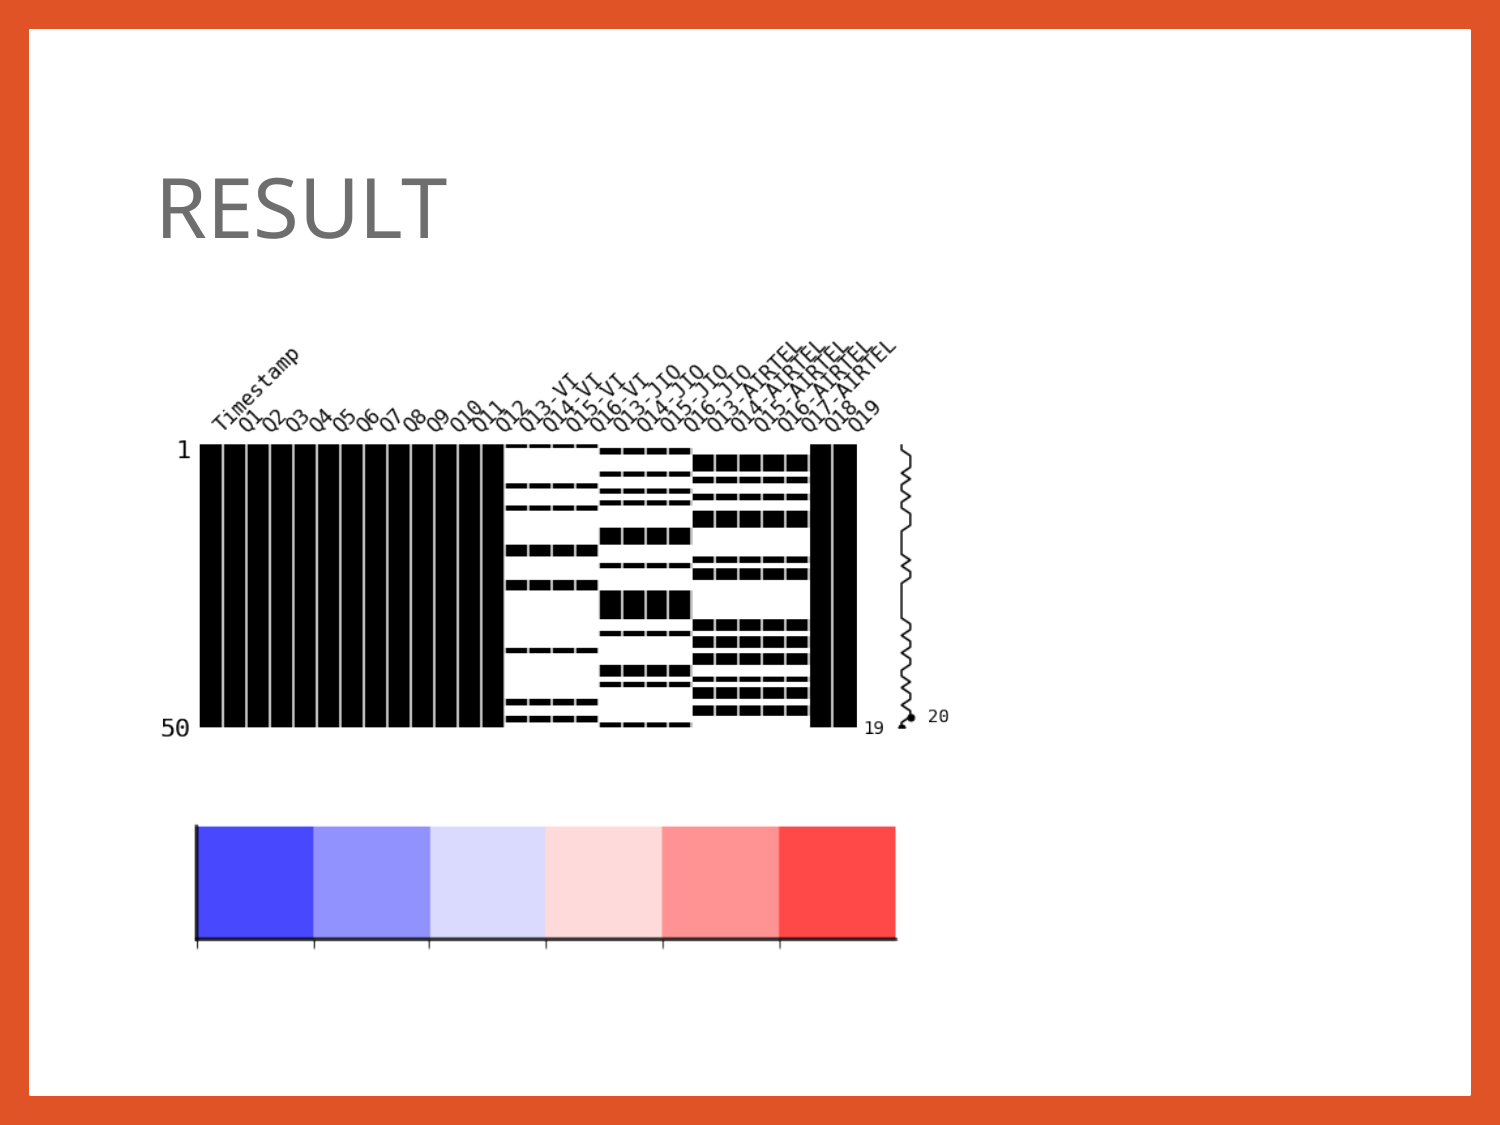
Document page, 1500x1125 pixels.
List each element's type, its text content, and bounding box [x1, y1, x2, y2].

picture [149, 324, 959, 751]
title RESULT [140, 99, 1356, 323]
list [174, 812, 909, 963]
